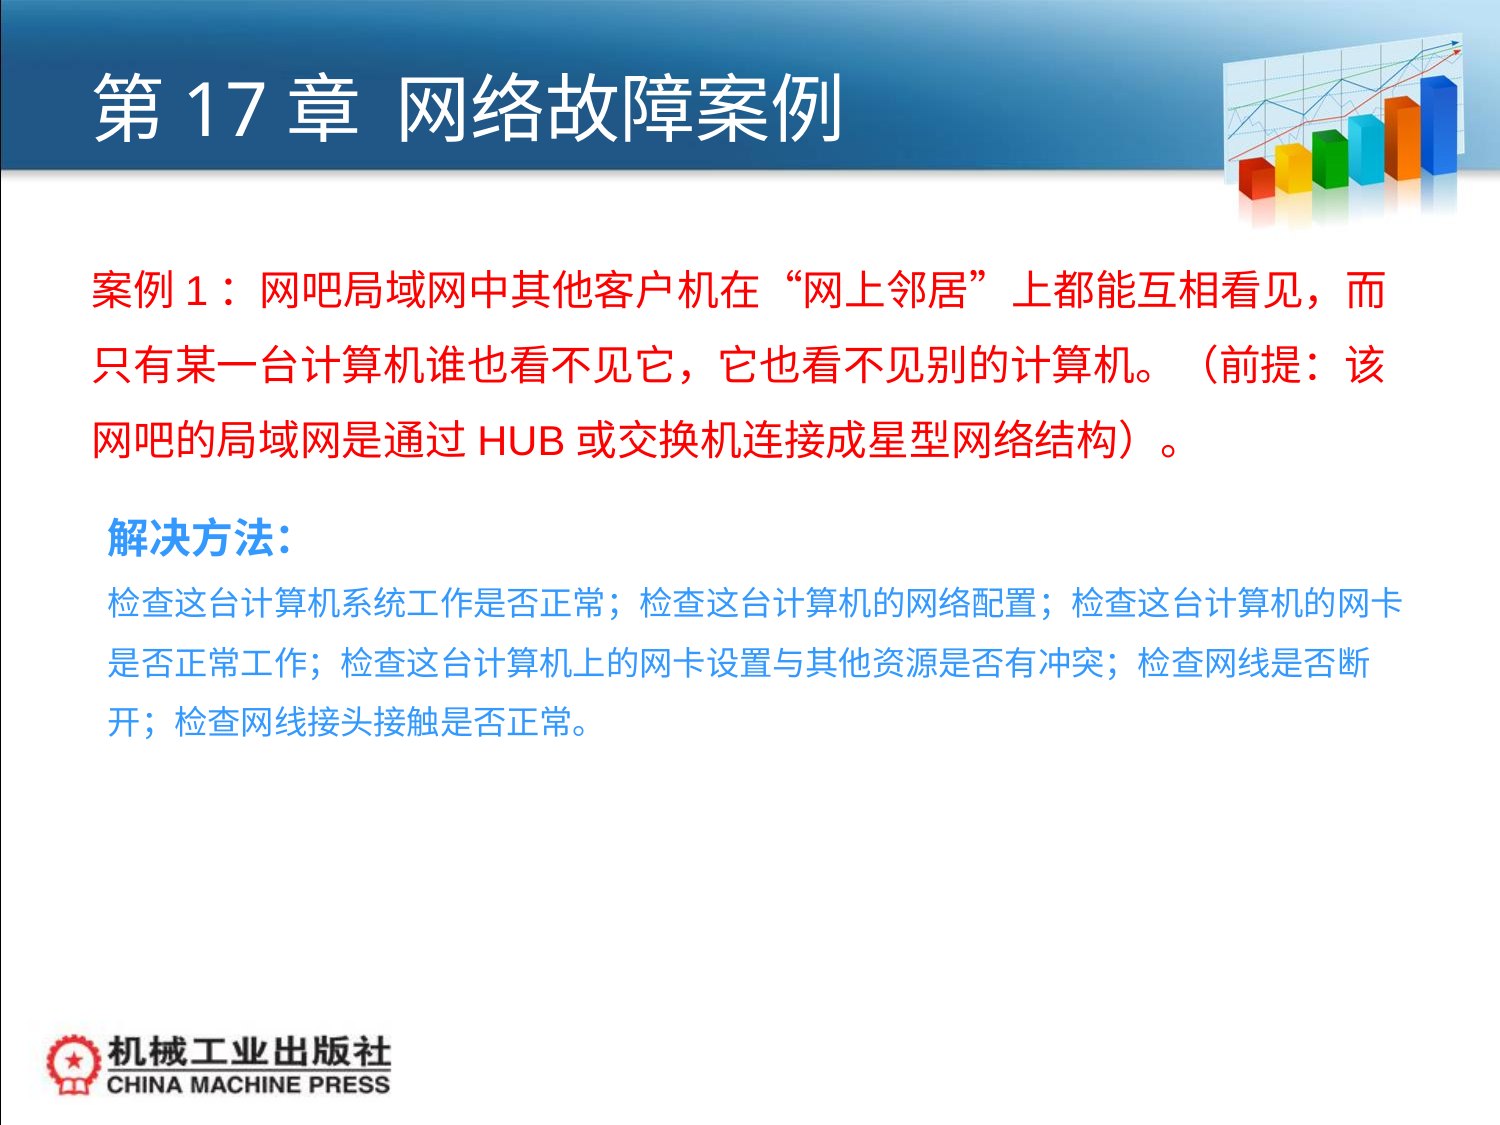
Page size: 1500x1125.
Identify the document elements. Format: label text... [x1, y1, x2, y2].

title 第17章 网络故障案例 [75, 42, 1425, 171]
text_box 解决方法： 检查这台计算机系统工作是否正常；检查这台计算机的网络配置；检查这台计算机的网卡是否正常工作；检查这台计算机上的网卡设置与其他资源是否有冲突；检查网线是否断开；检查网线接头接触是否正常。 [93, 479, 1429, 749]
picture [0, 0, 1500, 1125]
text_box 案例1：网吧局域网中其他客户机在“网上邻居”上都能互相看见，而只有某一台计算机谁也看不见它，它也看不见别的计算机。（前提：该网吧的局域网是通过HUB或交换机连接成星型网络结构）。 [76, 231, 1412, 472]
